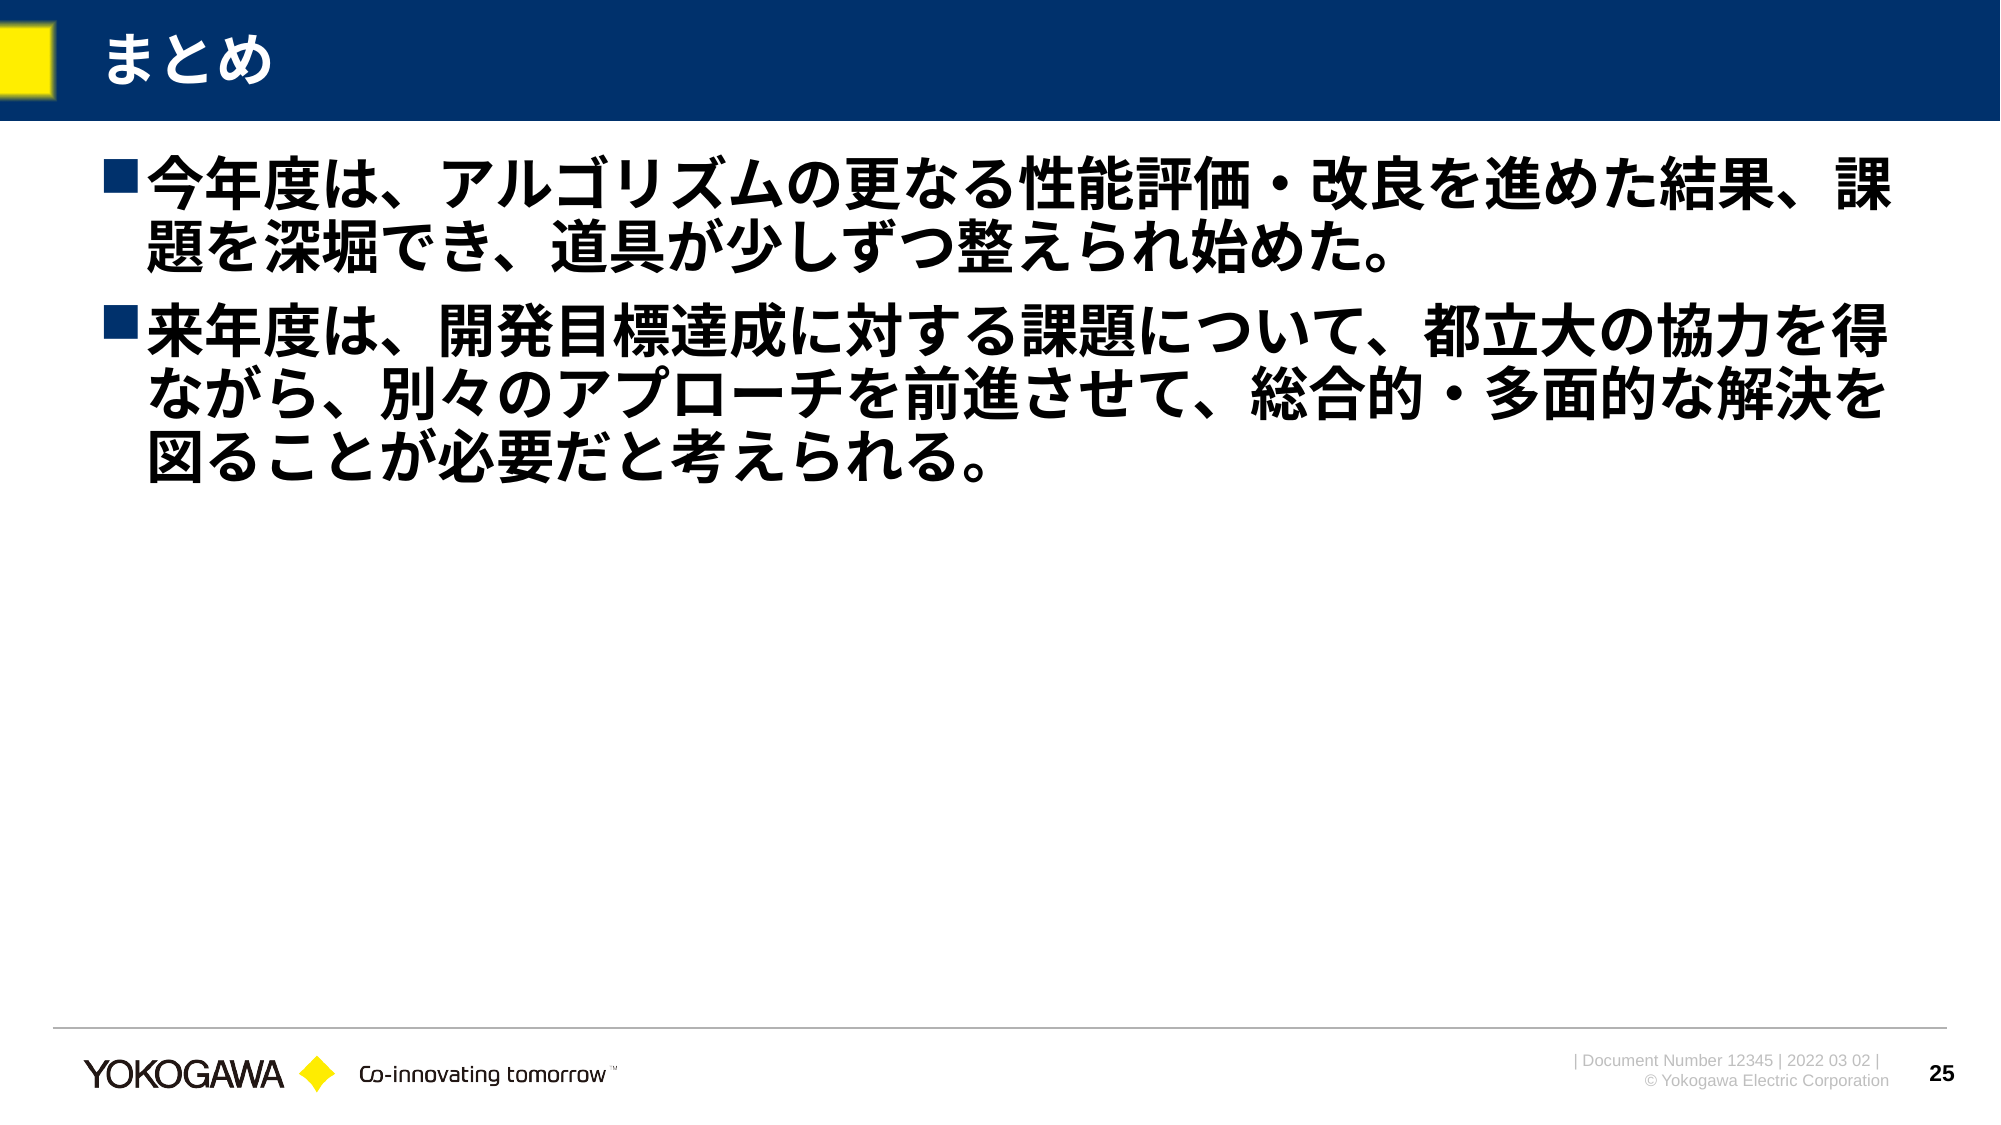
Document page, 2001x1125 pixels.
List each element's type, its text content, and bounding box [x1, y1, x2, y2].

title まとめ [84, 20, 1955, 106]
picture [0, 6, 69, 115]
picture [83, 1055, 617, 1093]
slide_number 25 [1904, 1042, 1970, 1103]
list 今年度は、アルゴリズムの更なる性能評価・改良を進めた結果、課題を深堀でき、道具が少しずつ整えられ始めた。 来年度は、開発目標達成に対する課題について、都立大の協力を得ながら、別々のアプローチを前進させて、総合的・多面的な解決を図ることが必要だと考えられる。 [84, 147, 1946, 549]
